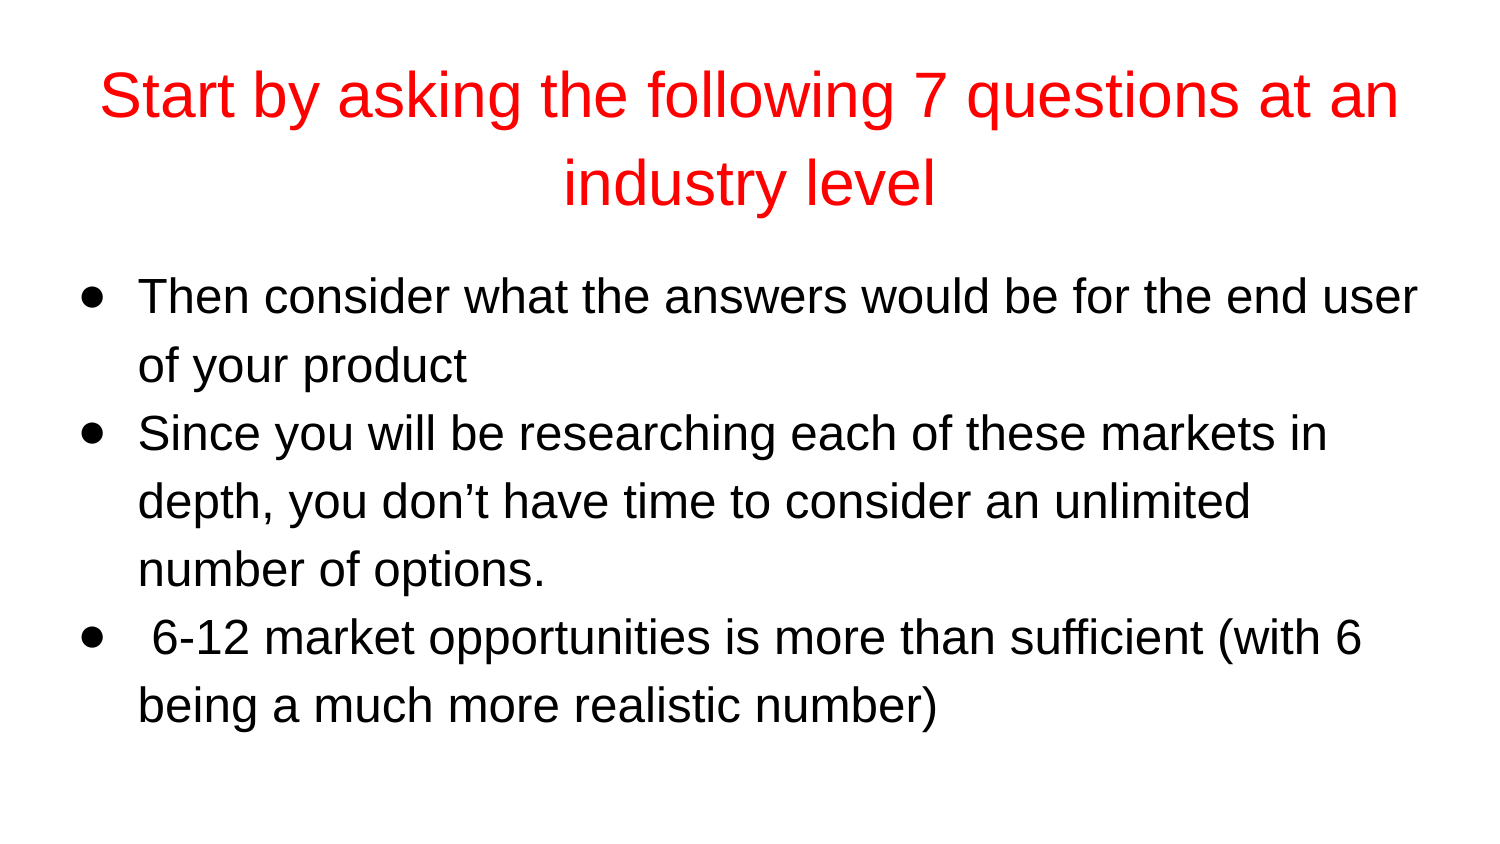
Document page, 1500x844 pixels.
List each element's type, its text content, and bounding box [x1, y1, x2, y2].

title Start by asking the following 7 questions at an industry level [51, 26, 1449, 189]
list Then consider what the answers would be for the end user of your product Since you will be researching each of these markets in depth, you don’t have time to consider an unlimited number of options. 6-12 market opportunities is more than sufficient (with 6 being a much more realistic number) [51, 189, 1449, 750]
